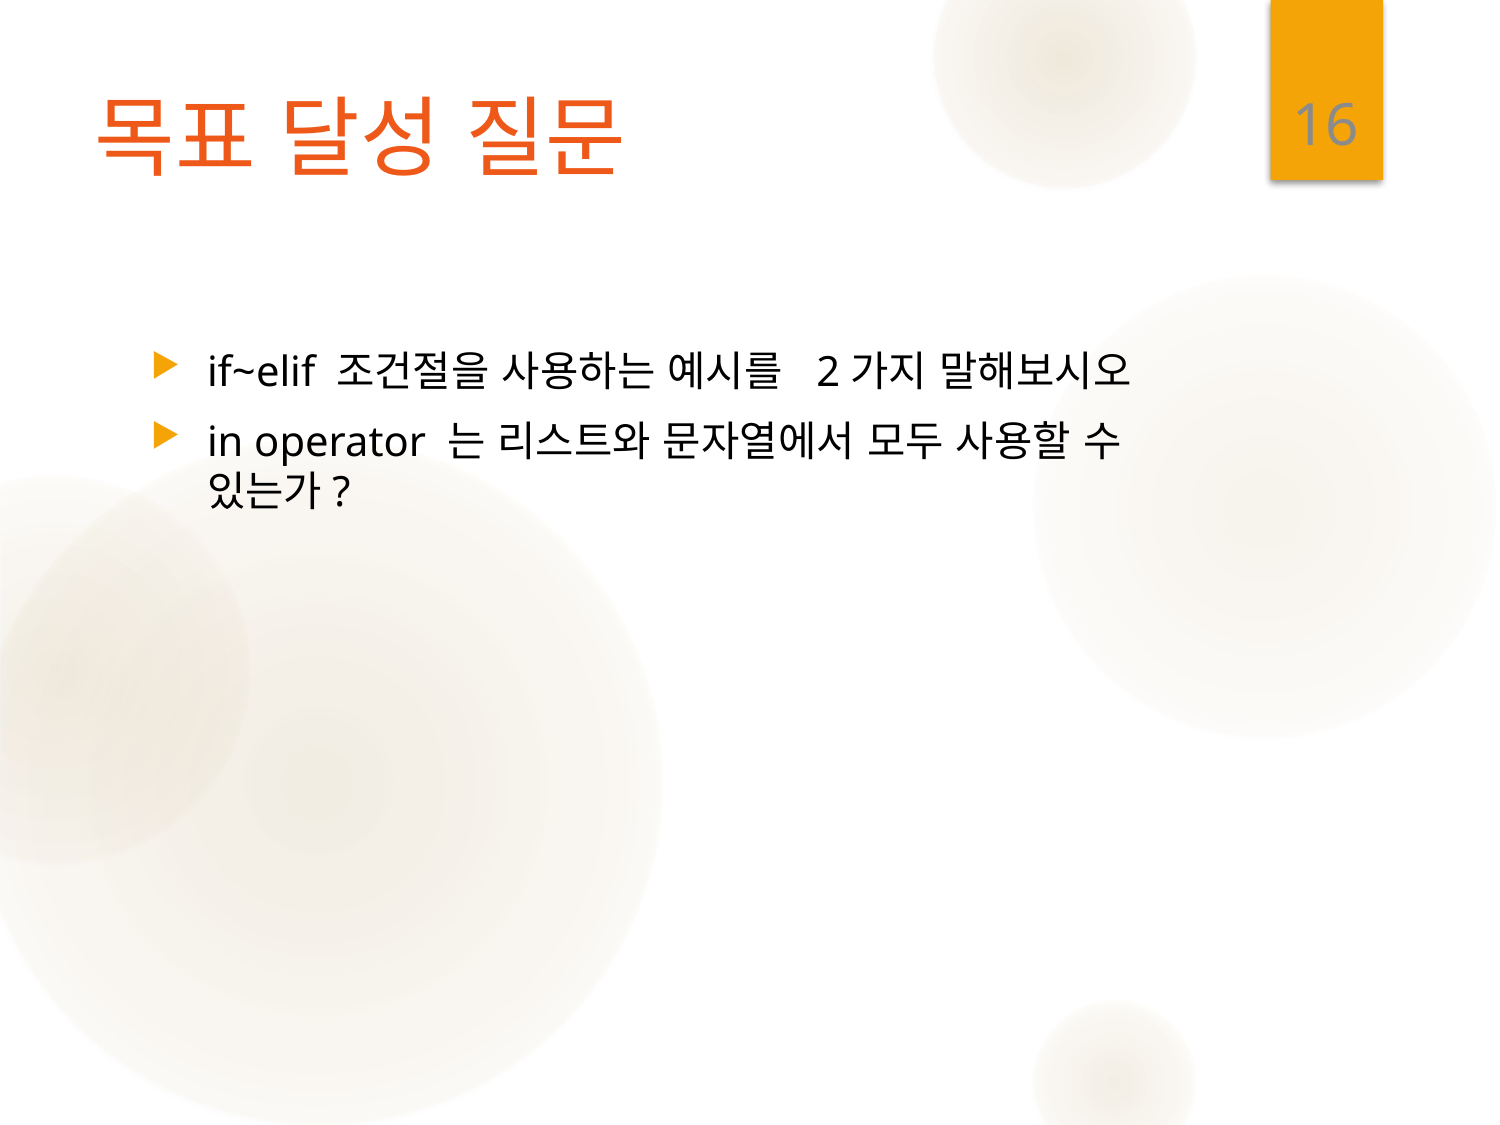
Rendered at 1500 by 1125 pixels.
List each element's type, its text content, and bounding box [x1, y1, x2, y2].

title 목표 달성 질문 [79, 74, 1237, 304]
slide_number 16 [1273, 48, 1378, 175]
list if~elif 조건절을 사용하는 예시를 2가지 말해보시오 in operator 는 리스트와 문자열에서 모두 사용할 수 있는가? [135, 336, 1237, 1025]
